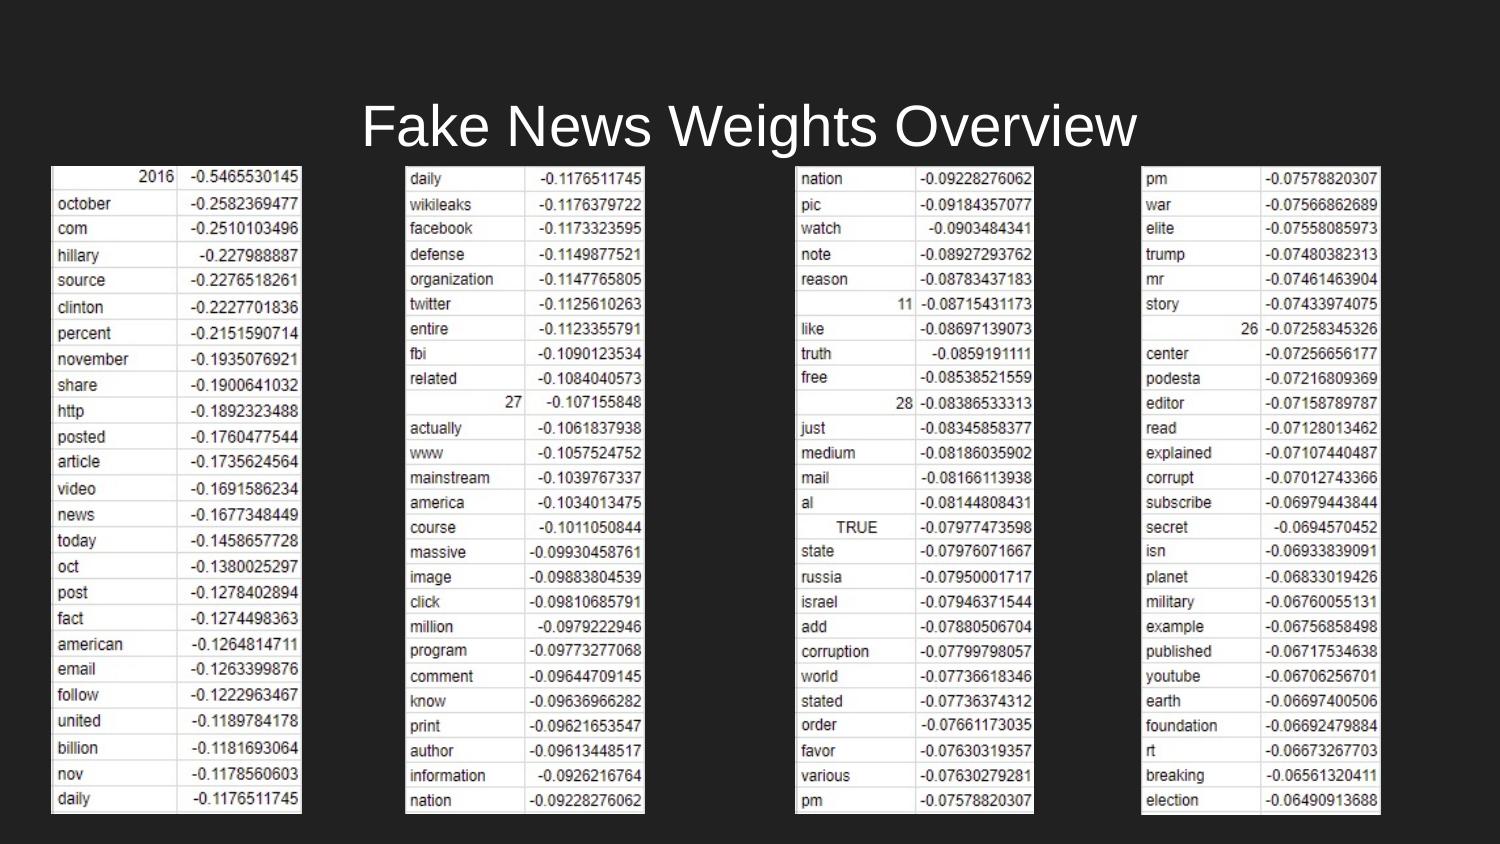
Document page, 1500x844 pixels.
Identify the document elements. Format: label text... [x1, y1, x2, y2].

picture [795, 166, 1035, 814]
picture [50, 166, 302, 814]
picture [1141, 166, 1381, 815]
title Fake News Weights Overview [51, 72, 1449, 167]
picture [405, 166, 645, 814]
